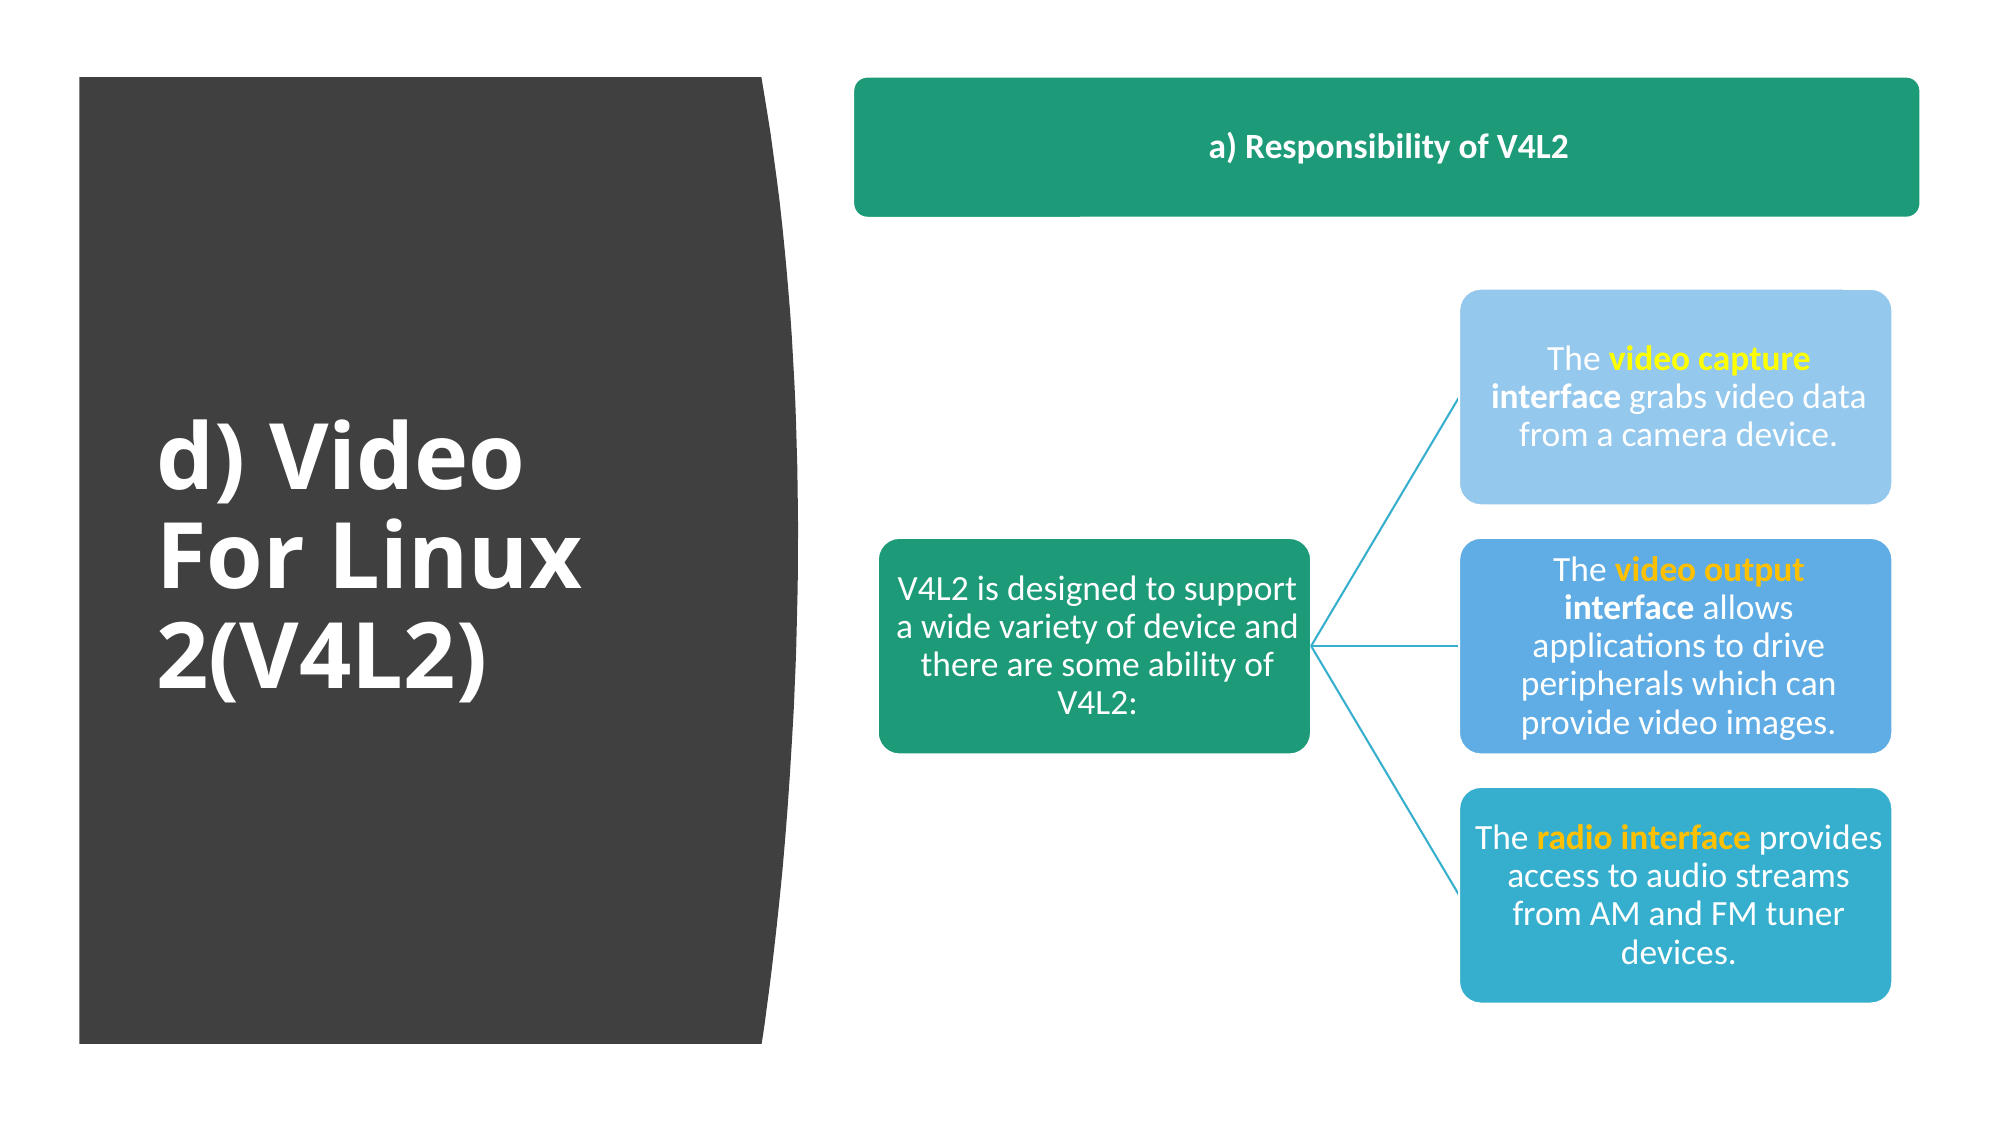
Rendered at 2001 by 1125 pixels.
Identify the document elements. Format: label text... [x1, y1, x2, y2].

title d) Video For Linux 2(V4L2) [141, 166, 702, 953]
text_box [78, 76, 800, 1045]
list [852, 76, 1921, 1042]
